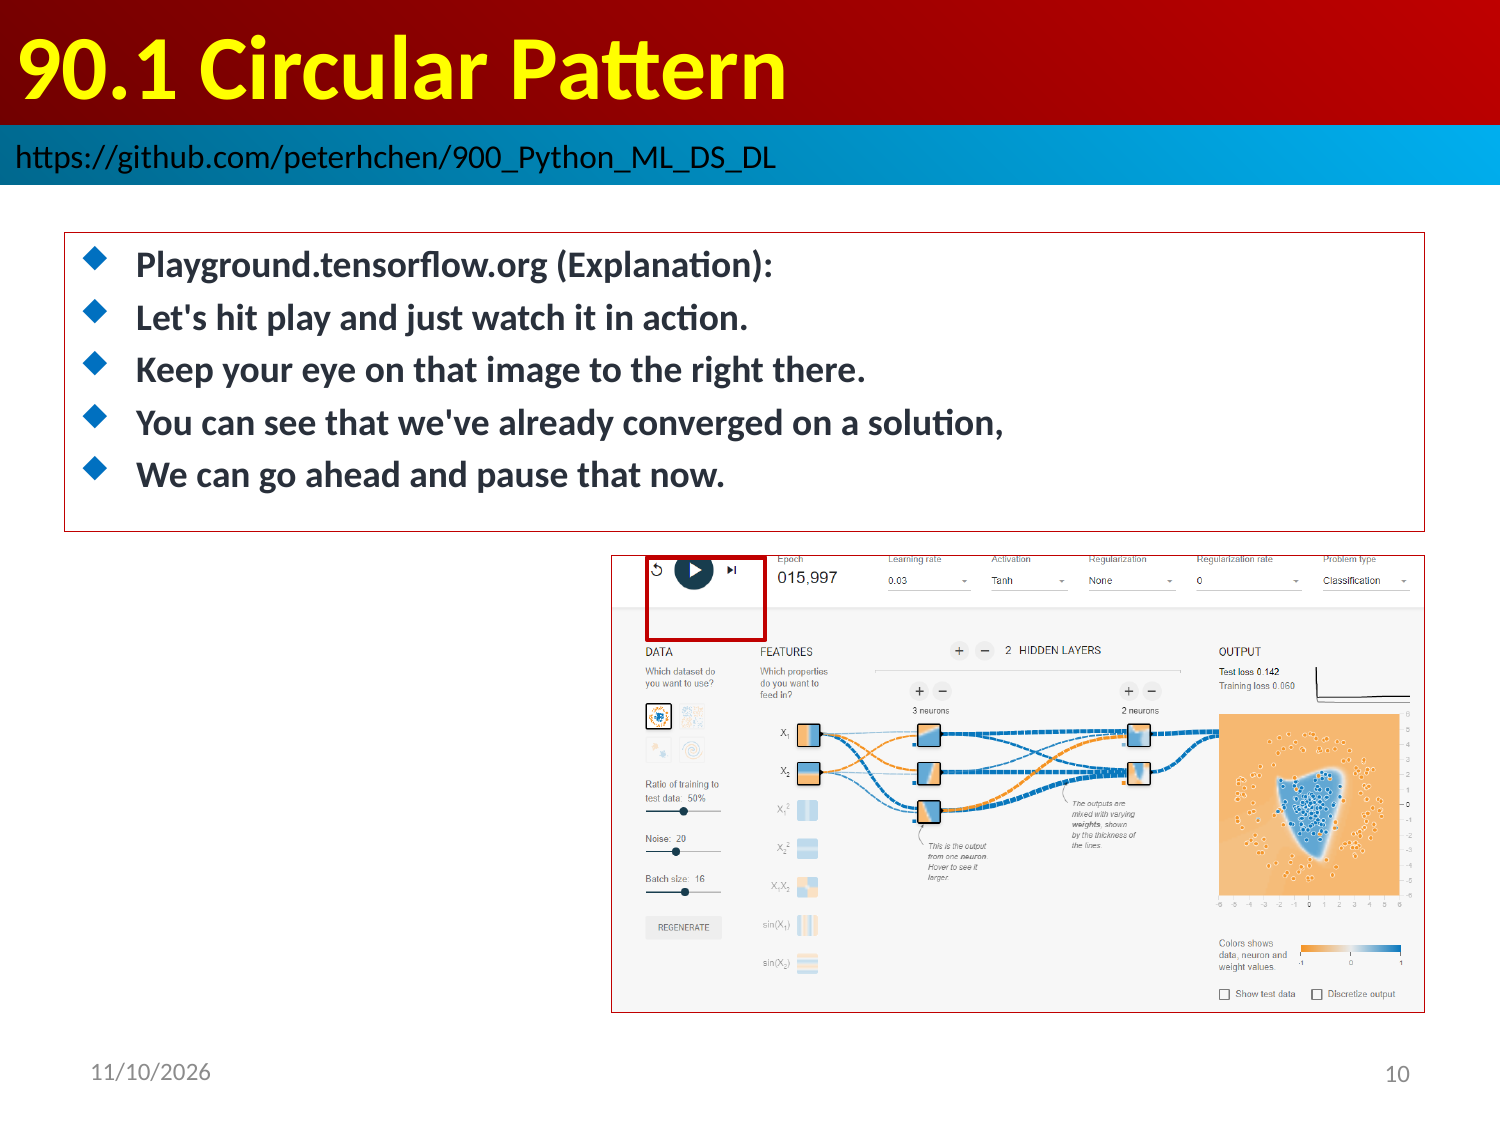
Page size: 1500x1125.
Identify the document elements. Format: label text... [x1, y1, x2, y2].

text_box https://github.com/peterhchen/900_Python_ML_DS_DL [0, 125, 1500, 185]
subtitle Playground.tensorflow.org (Explanation): Let's hit play and just watch it in action. Keep your eye on that image to the right there. You can see that we've already converged on a solution, We can go ahead and pause that now. [64, 232, 1425, 532]
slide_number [75, 1040, 425, 1101]
title 90.1 Circular Pattern [0, 0, 1500, 125]
picture [611, 555, 1426, 1013]
slide_number 10 [1074, 1042, 1425, 1103]
